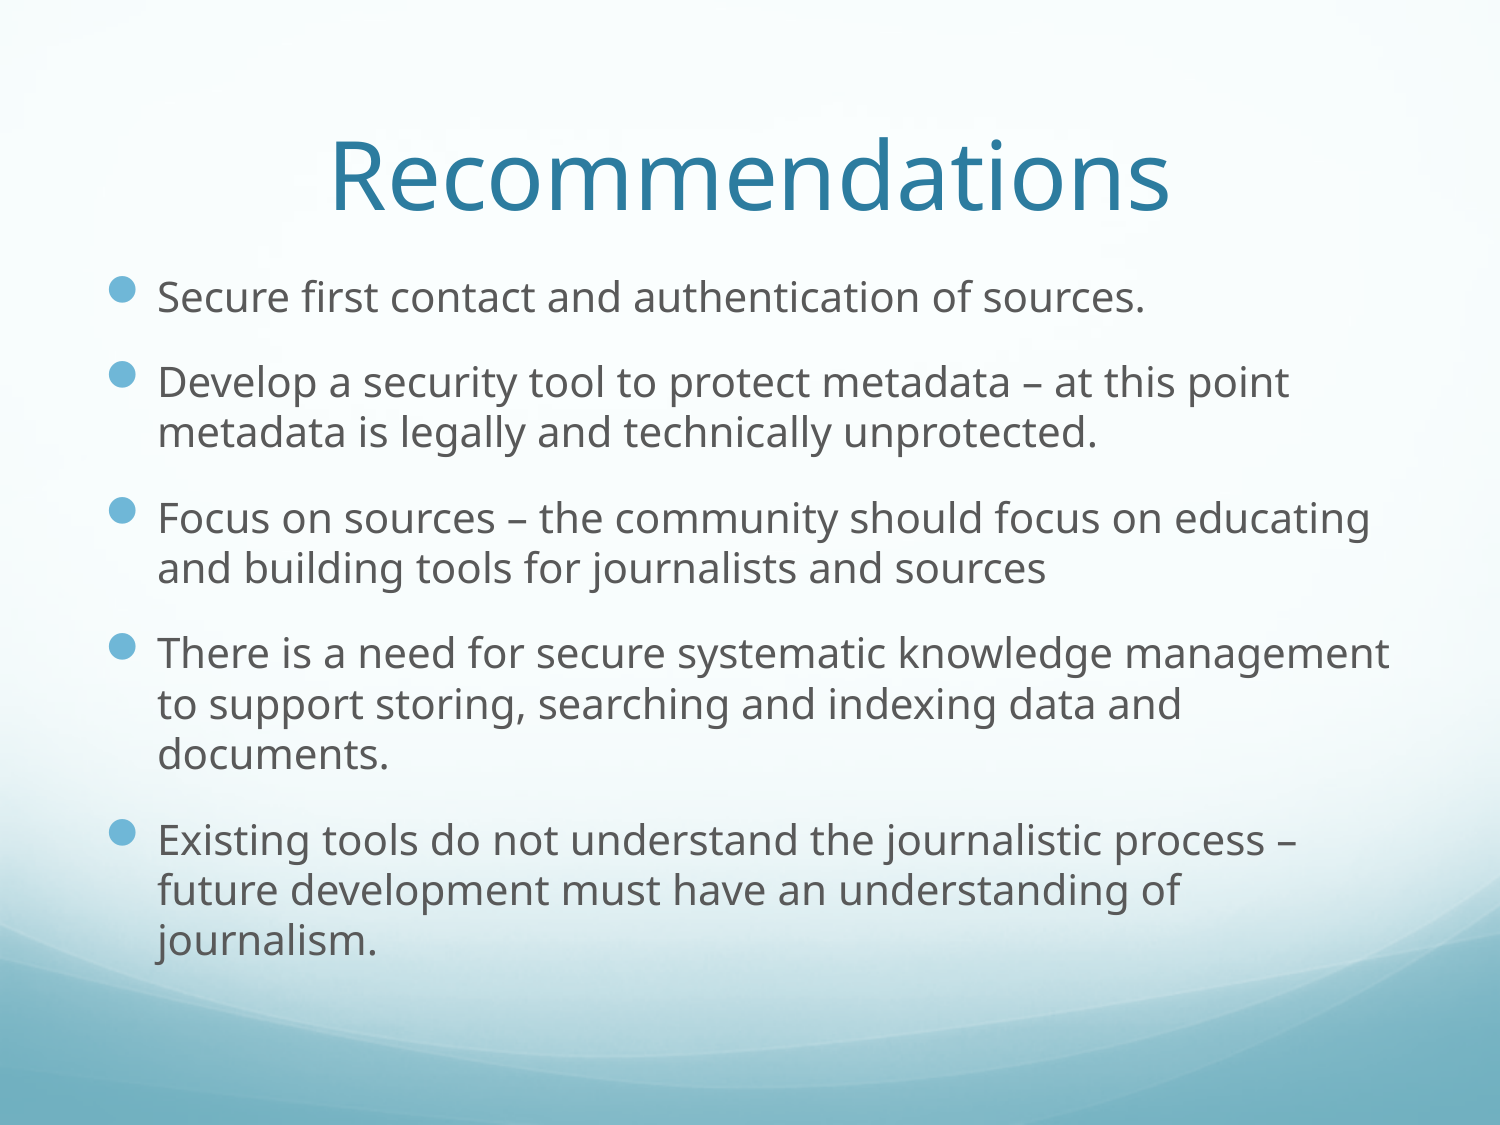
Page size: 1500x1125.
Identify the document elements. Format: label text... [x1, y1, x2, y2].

list Secure first contact and authentication of sources. Develop a security tool to protect metadata – at this point metadata is legally and technically unprotected. Focus on sources – the community should focus on educating and building tools for journalists and sources There is a need for secure systematic knowledge management to support storing, searching and indexing data and documents. Existing tools do not understand the journalistic process – future development must have an understanding of journalism. [90, 262, 1410, 975]
title Recommendations [90, 17, 1410, 237]
